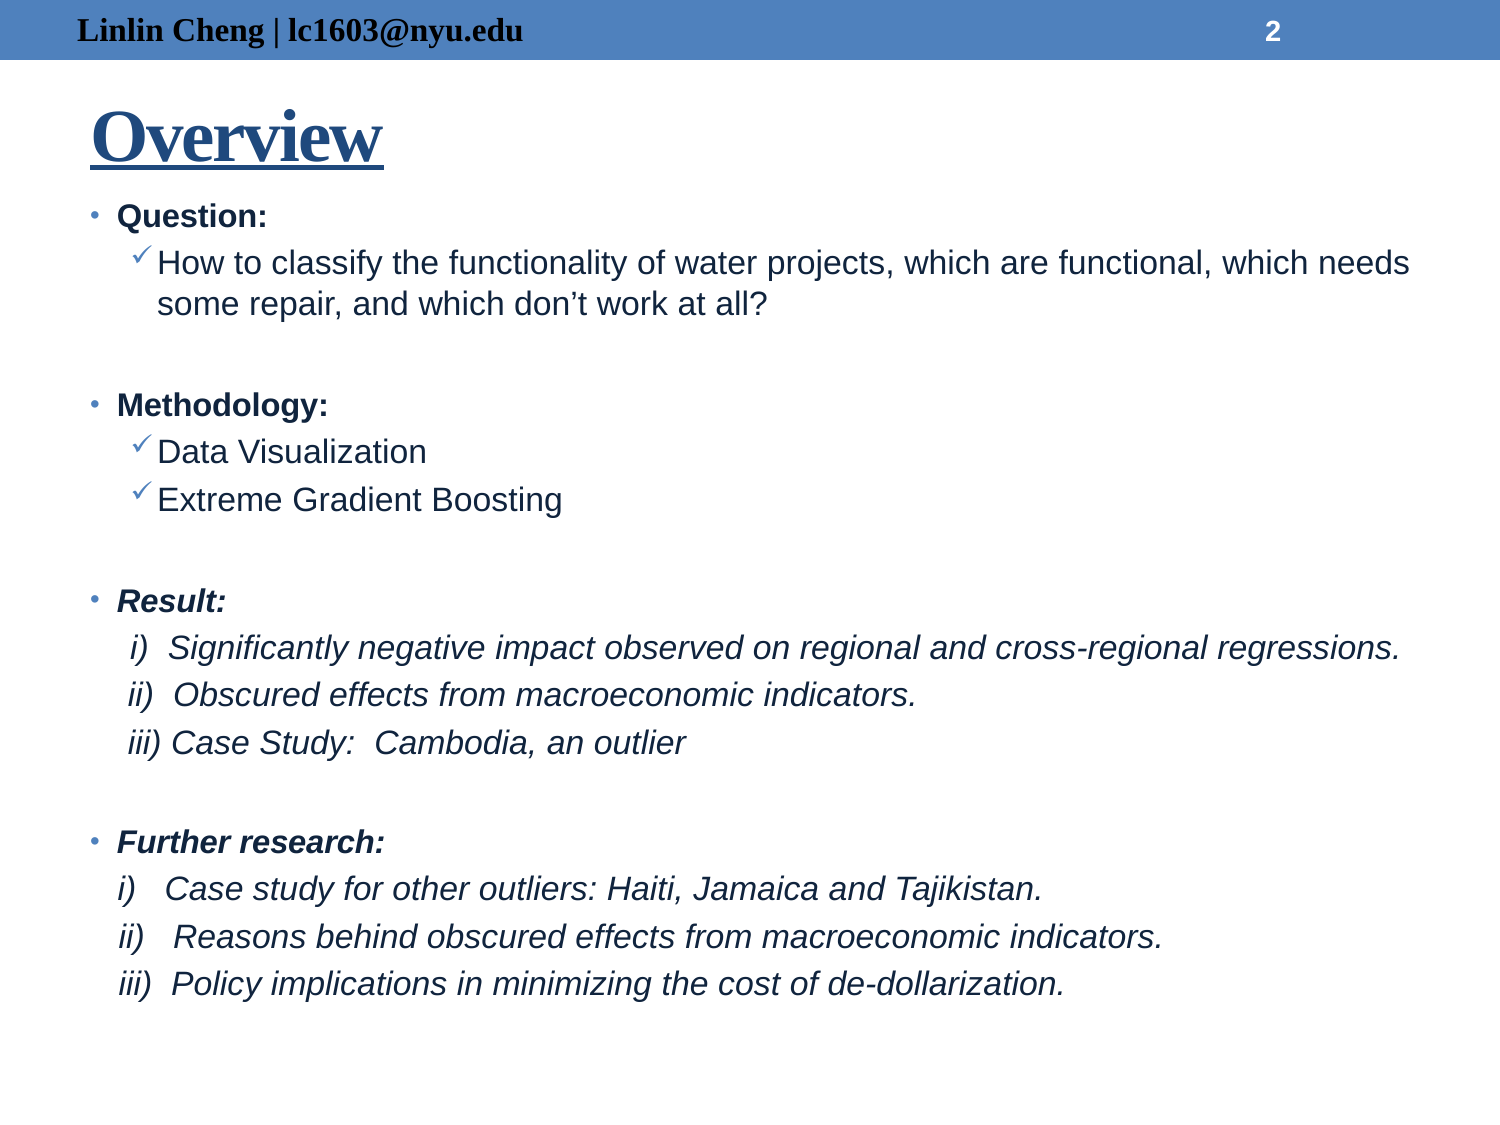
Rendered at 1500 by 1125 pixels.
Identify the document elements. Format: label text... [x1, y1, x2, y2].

title Overview [75, 87, 1425, 175]
slide_number 2 [1250, 3, 1425, 57]
text_box Linlin Cheng | lc1603@nyu.edu [62, 0, 1413, 56]
list Question: How to classify the functionality of water projects, which are functional, which needs some repair, and which don’t work at all? Methodology: Data Visualization Extreme Gradient Boosting Result: i) Significantly negative impact observed on regional and cross-regional regressions. ii) Obscured effects from macroeconomic indicators. iii) Case Study: Cambodia, an outlier Further research: i) Case study for other outliers: Haiti, Jamaica and Tajikistan. ii) Reasons behind obscured effects from macroeconomic indicators. iii) Policy implications in minimizing the cost of de-dollarization. [75, 187, 1425, 1063]
